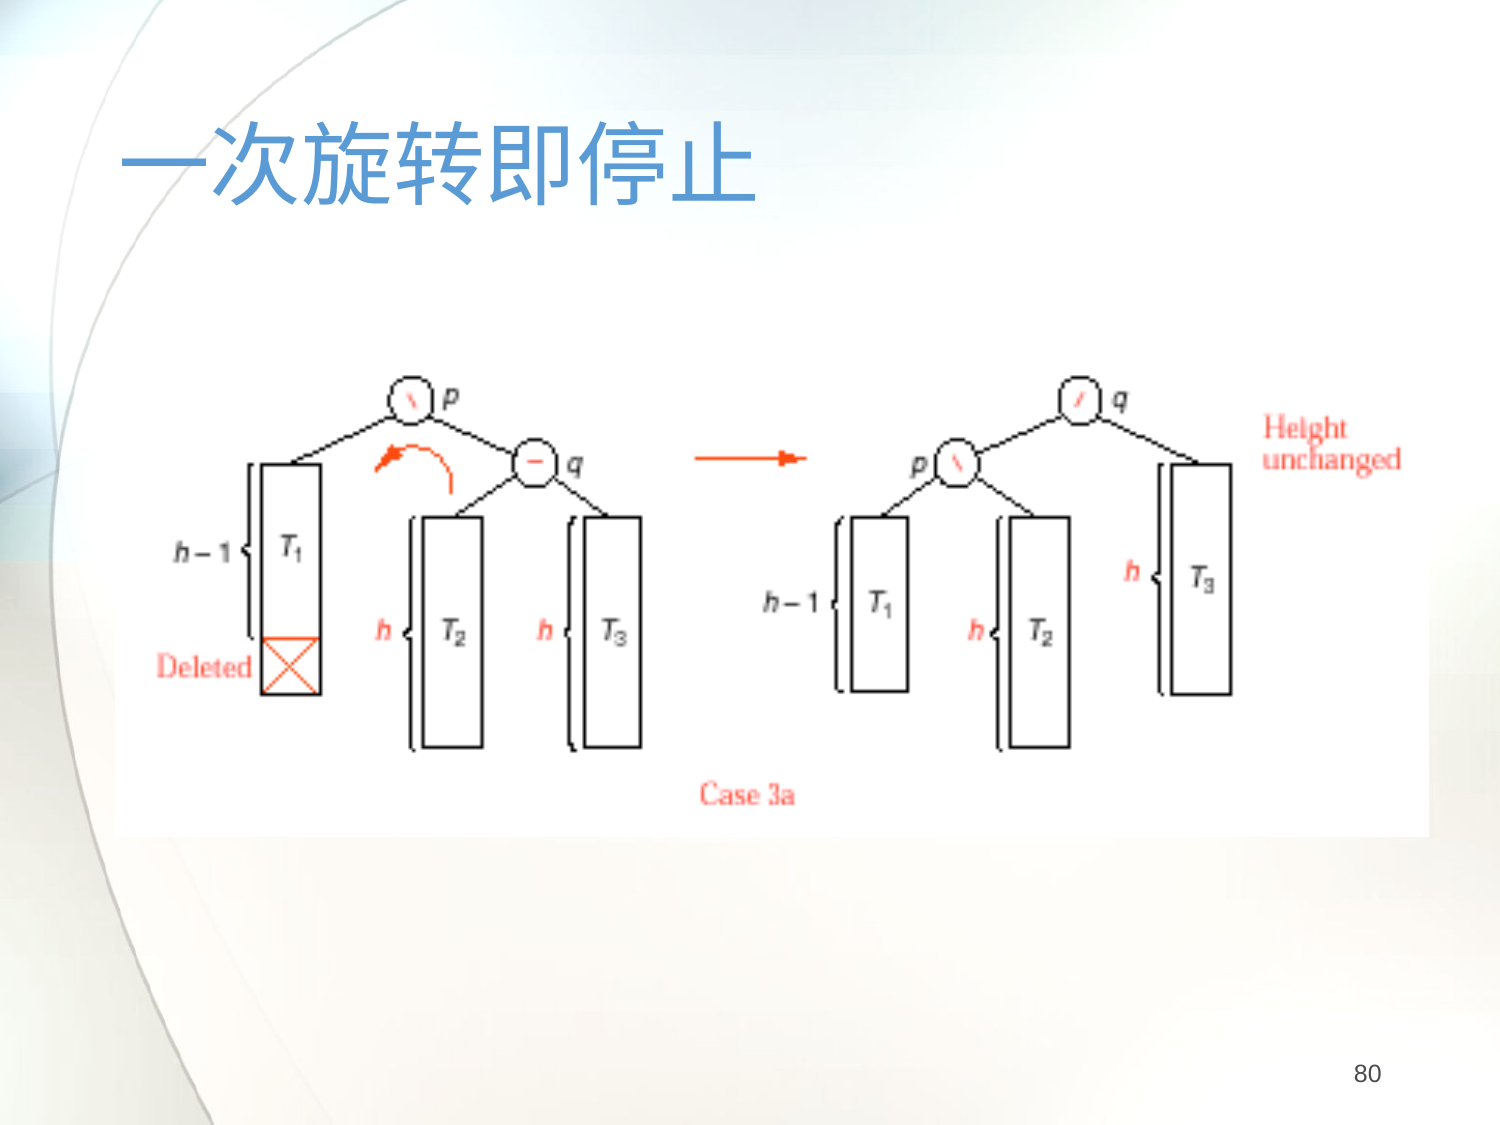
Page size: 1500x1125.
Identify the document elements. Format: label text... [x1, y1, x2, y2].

picture [0, 0, 1500, 1125]
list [115, 374, 1429, 837]
slide_number 80 [1059, 1042, 1397, 1103]
title 一次旋转即停止 [103, 59, 1397, 278]
